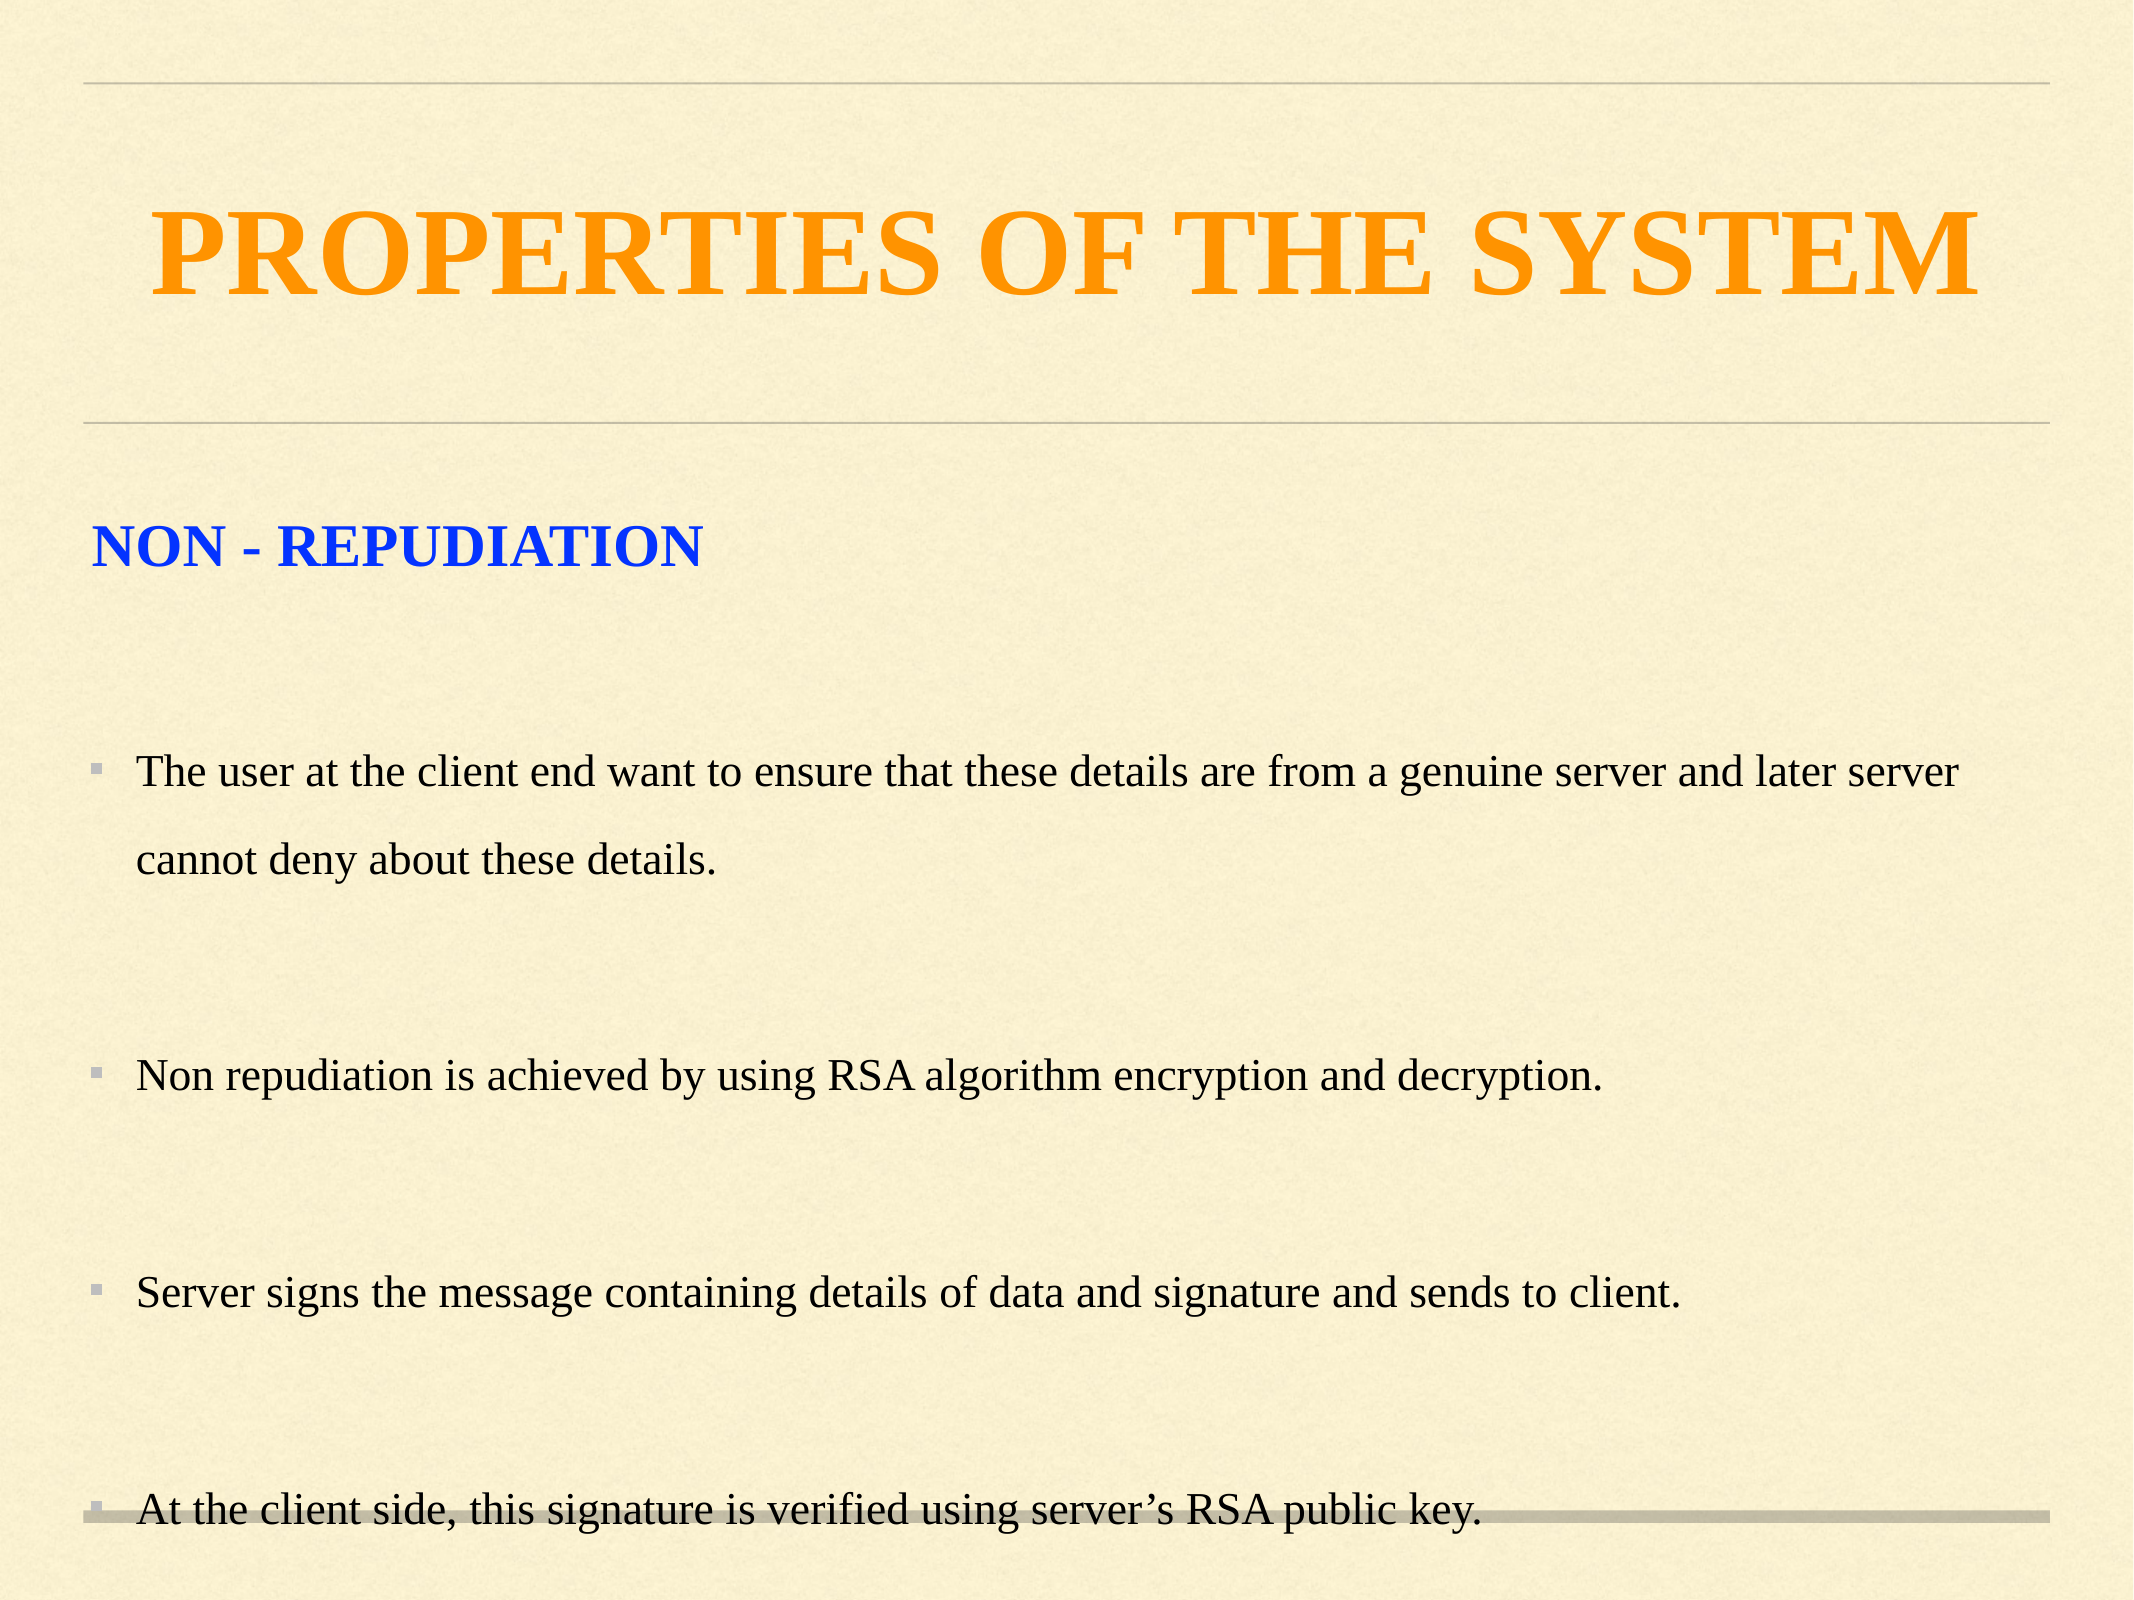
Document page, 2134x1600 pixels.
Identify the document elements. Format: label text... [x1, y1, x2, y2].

title PROPERTIES OF THE SYSTEM [82, 97, 2051, 411]
list NON - REPUDIATION The user at the client end want to ensure that these details are from a genuine server and later server cannot deny about these details. Non repudiation is achieved by using RSA algorithm encryption and decryption. Server signs the message containing details of data and signature and sends to client. At the client side, this signature is verified using server’s RSA public key. If the date and time successfully decrypted the server cannot deny that it sent the data as it is decrypted by server’s public key successfully. [82, 497, 2051, 1438]
picture [0, 0, 2134, 1600]
